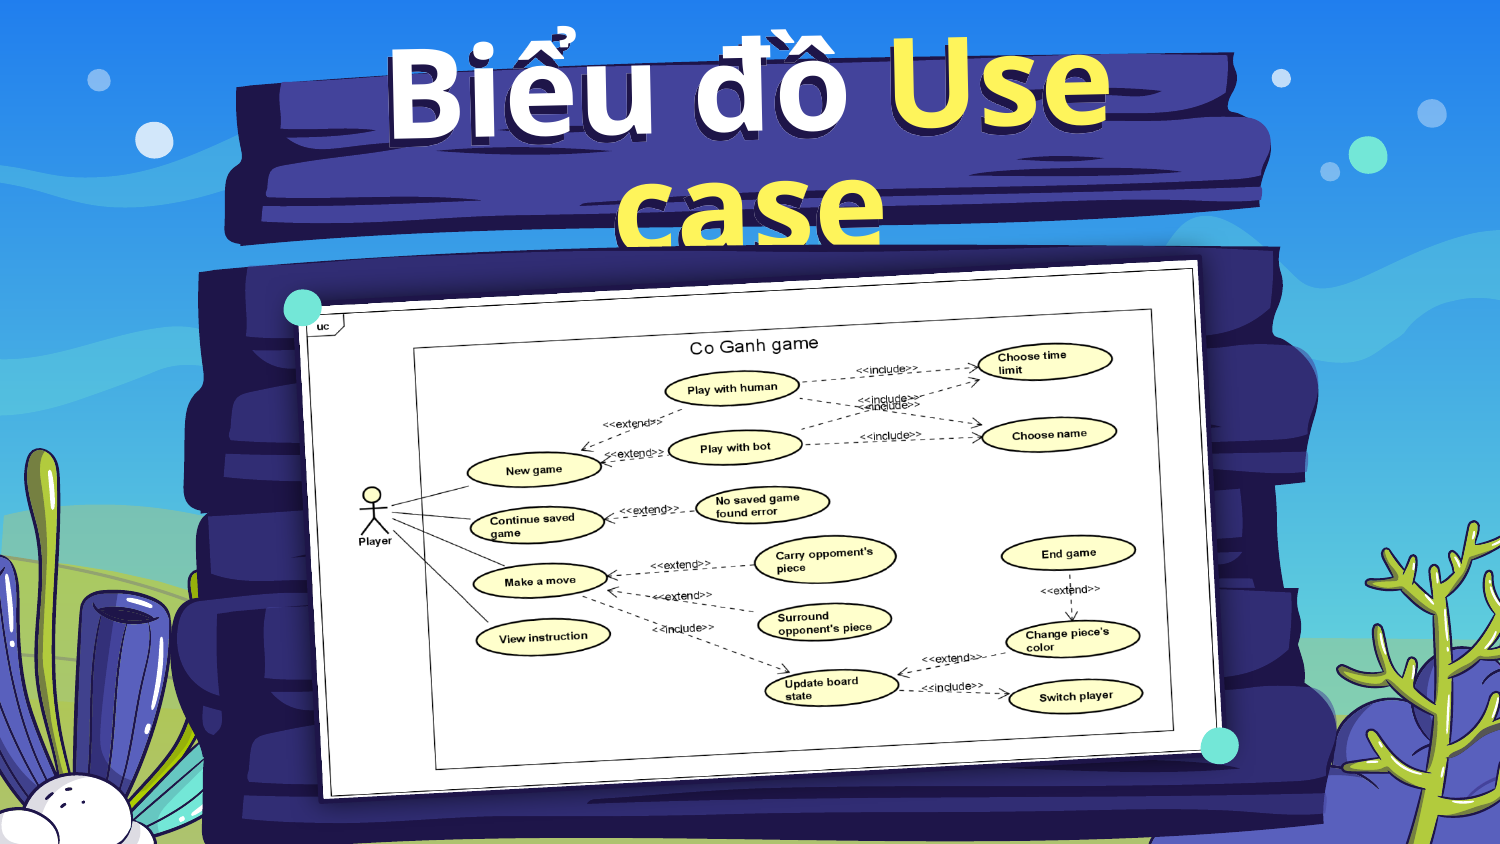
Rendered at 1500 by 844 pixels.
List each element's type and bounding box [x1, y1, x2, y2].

picture [309, 282, 1212, 776]
text_box [162, 213, 1341, 844]
text_box [1348, 136, 1388, 174]
text_box [1282, 69, 1291, 88]
text_box [1320, 162, 1341, 182]
text_box [1417, 99, 1447, 128]
text_box [135, 121, 174, 159]
text_box [221, 59, 1279, 212]
text_box [87, 68, 111, 92]
text_box [1345, 518, 1500, 844]
